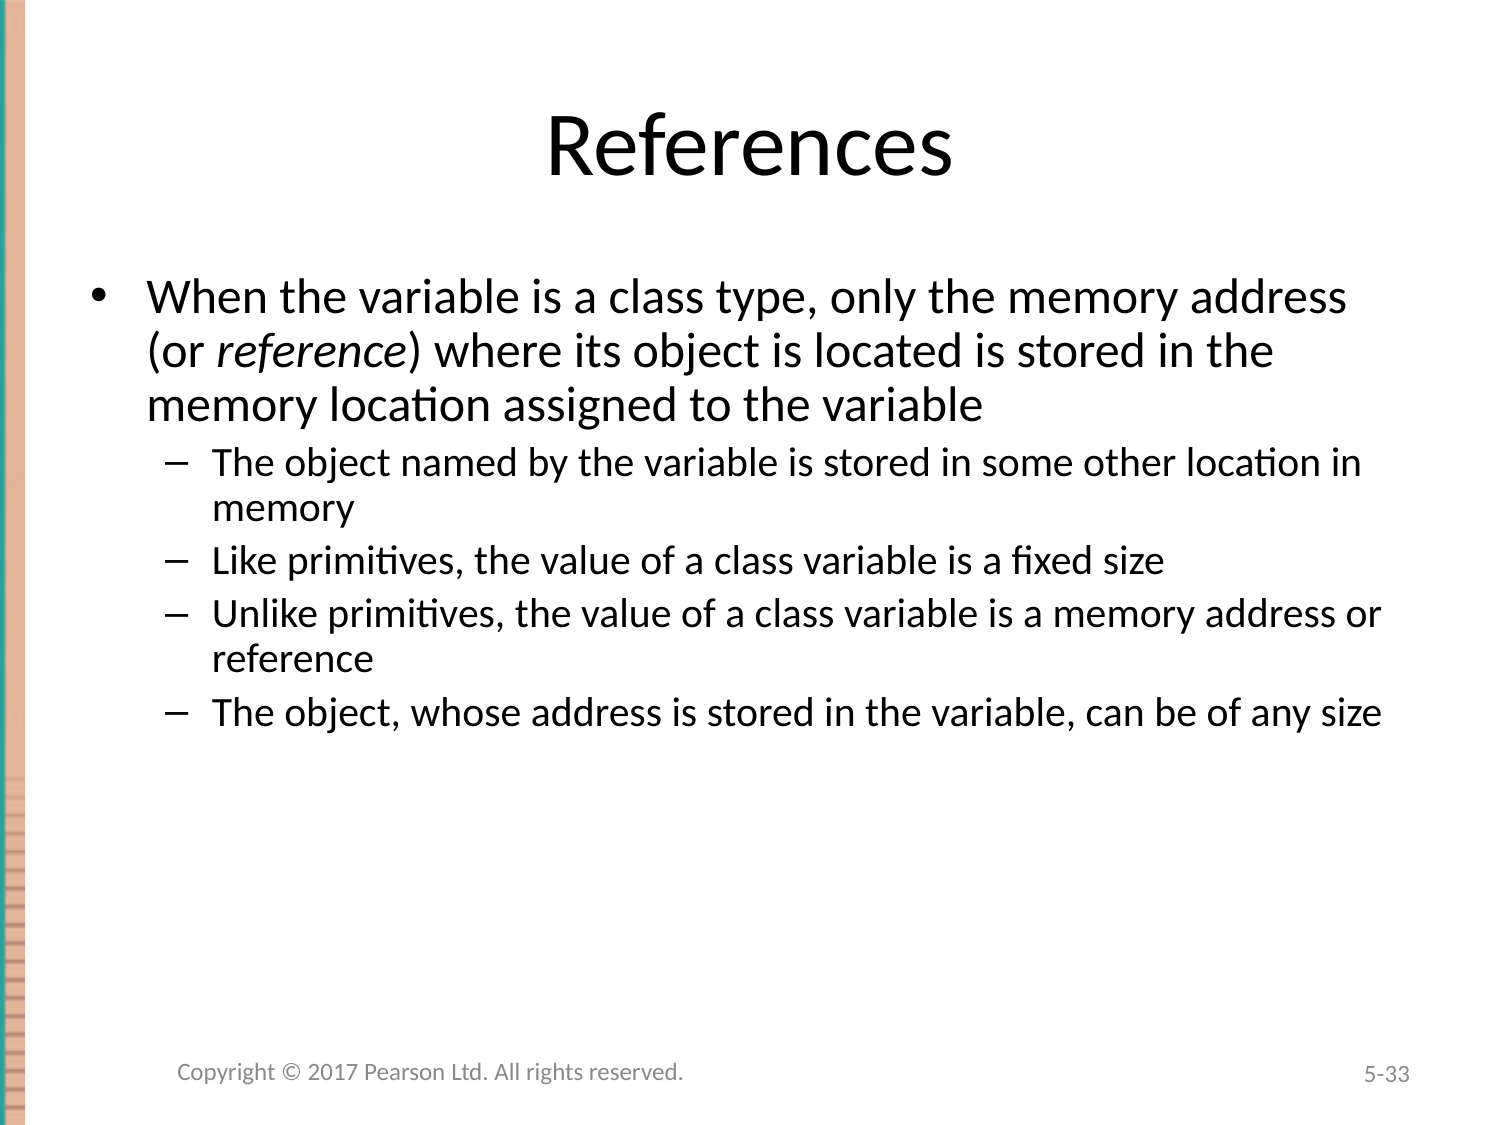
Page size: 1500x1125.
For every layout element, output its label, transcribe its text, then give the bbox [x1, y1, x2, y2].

title References [75, 45, 1425, 233]
picture [0, 0, 25, 1125]
list When the variable is a class type, only the memory address (or reference) where its object is located is stored in the memory location assigned to the variable The object named by the variable is stored in some other location in memory Like primitives, the value of a class variable is a fixed size Unlike primitives, the value of a class variable is a memory address or reference The object, whose address is stored in the variable, can be of any size [75, 262, 1425, 1005]
slide_number 5-33 [1074, 1042, 1425, 1103]
footer Copyright © 2017 Pearson Ltd. All rights reserved. [75, 1040, 788, 1100]
